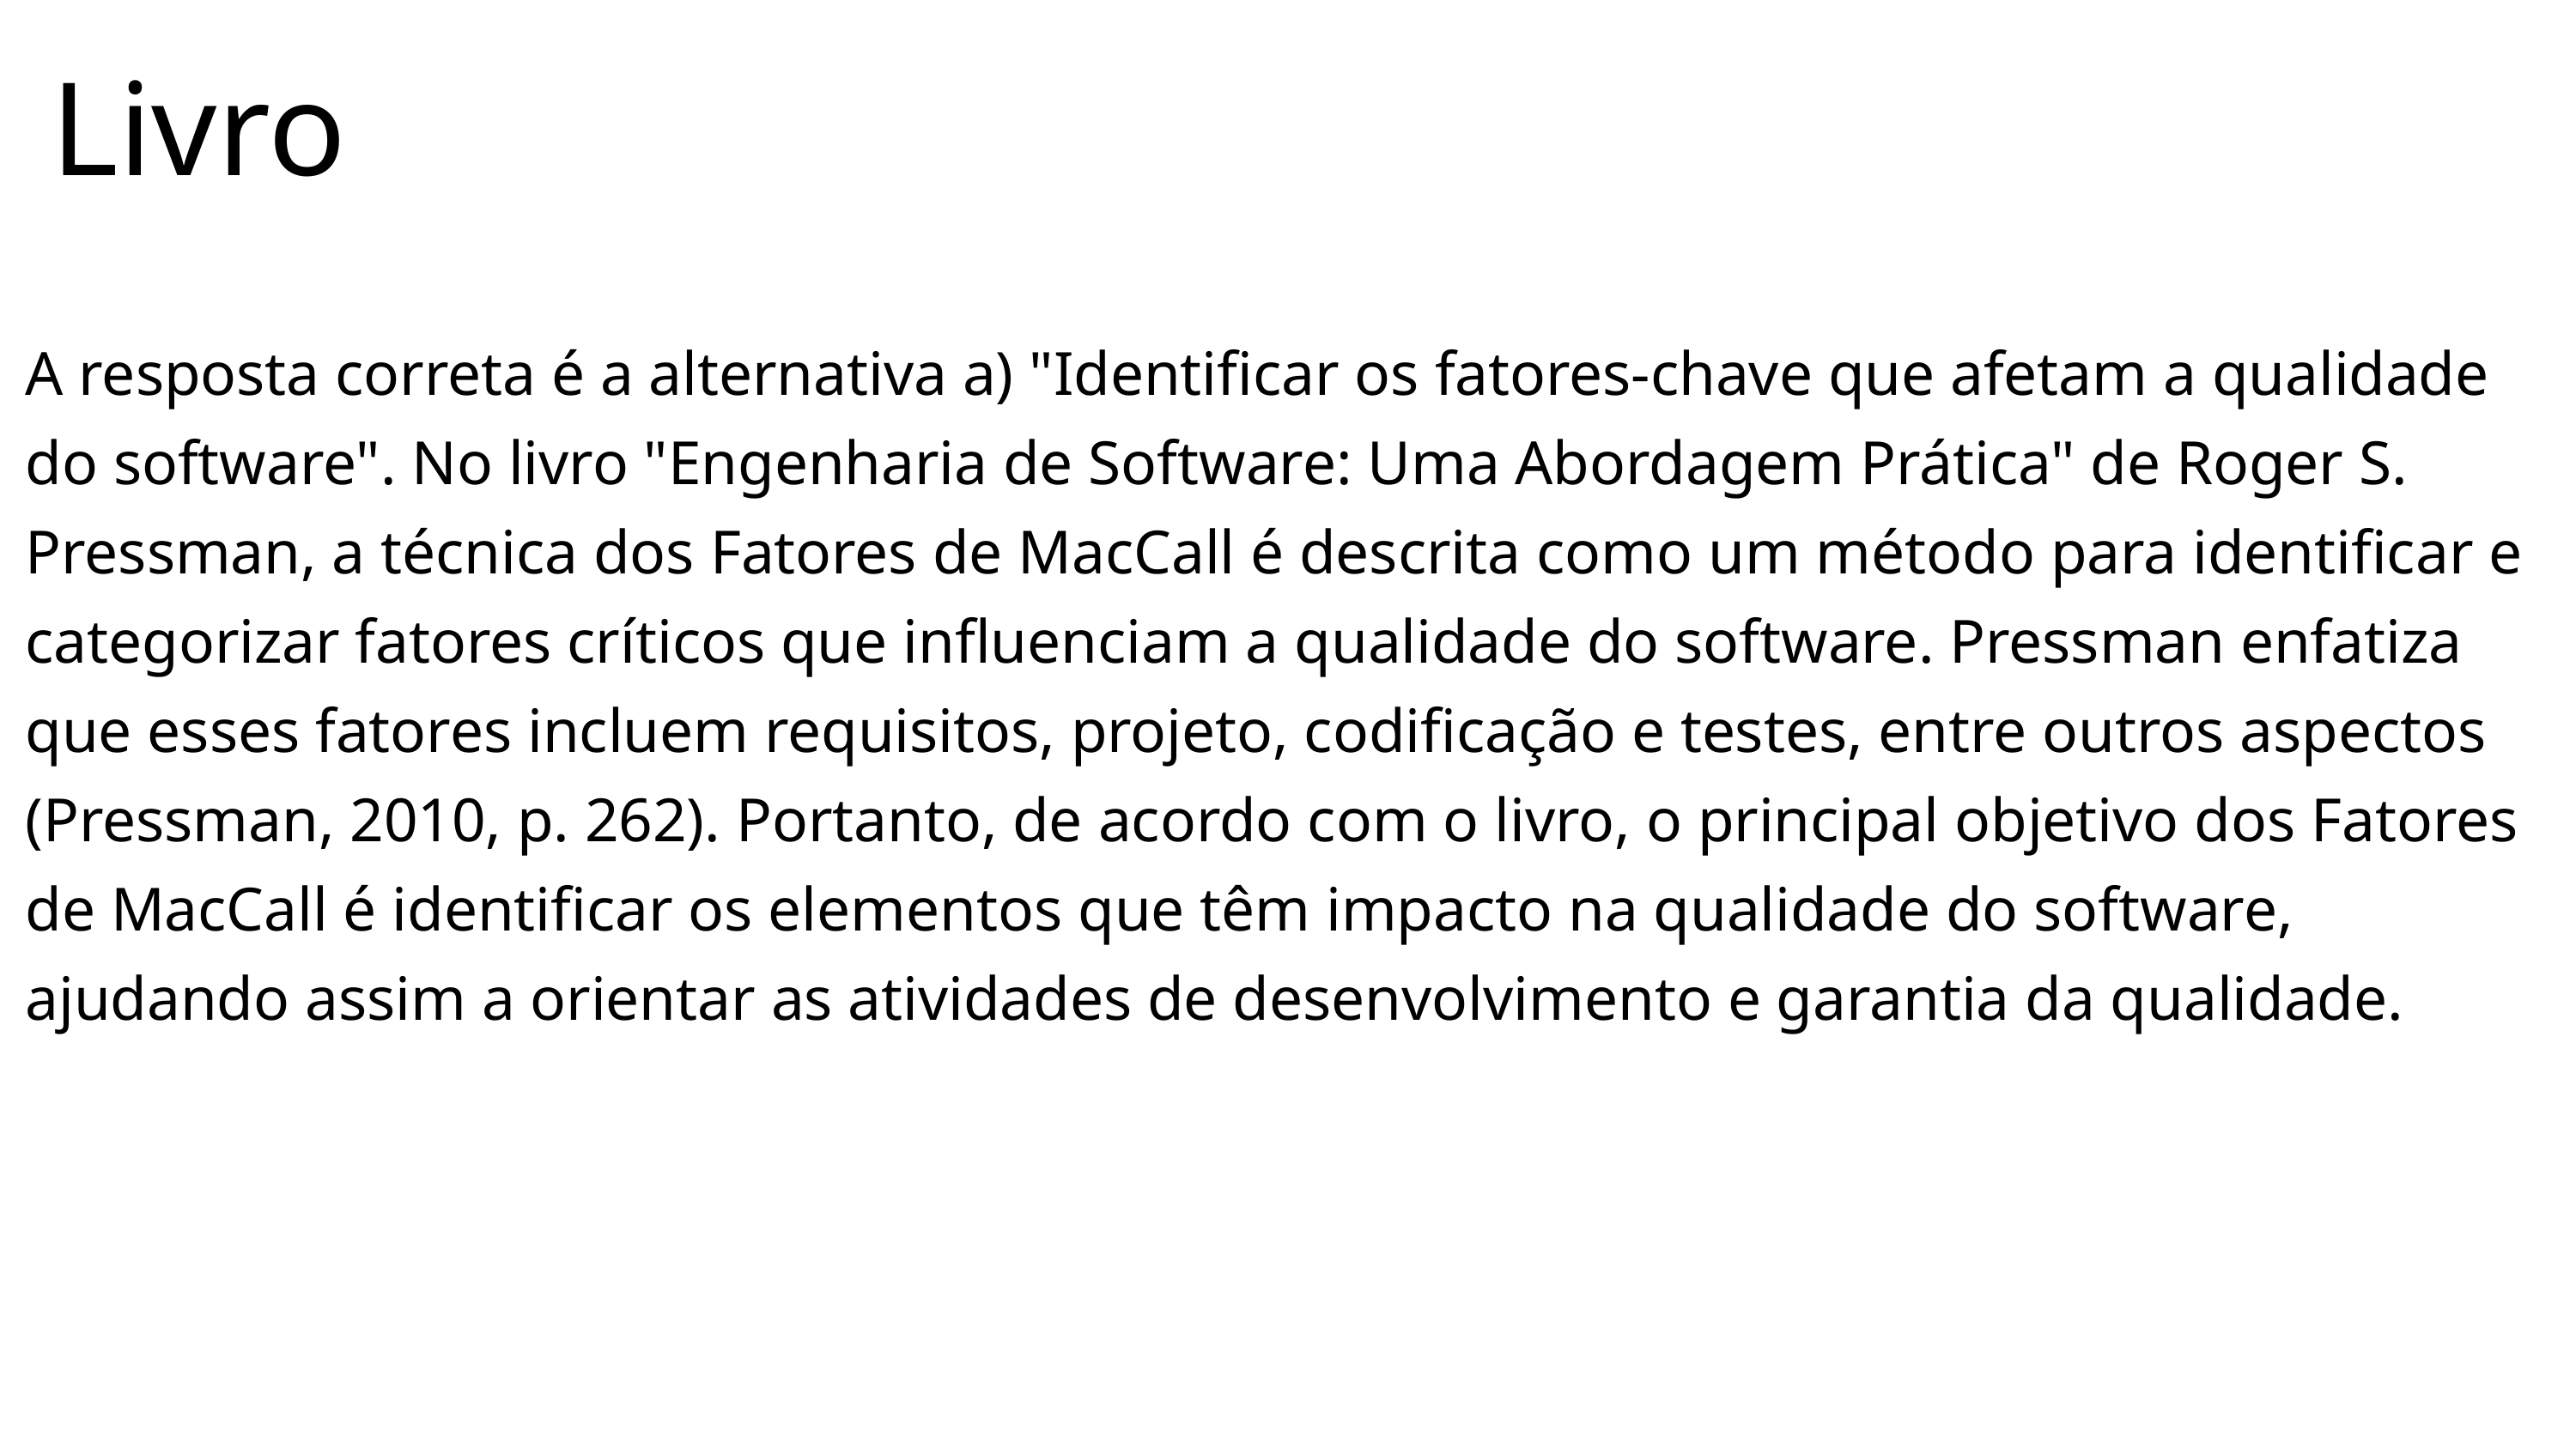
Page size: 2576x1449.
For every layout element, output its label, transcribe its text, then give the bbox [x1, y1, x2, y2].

text_box Livro [51, 46, 416, 203]
text_box A resposta correta é a alternativa a) "Identificar os fatores-chave que afetam a qualidade do software". No livro "Engenharia de Software: Uma Abordagem Prática" de Roger S. Pressman, a técnica dos Fatores de MacCall é descrita como um método para identificar e categorizar fatores críticos que influenciam a qualidade do software. Pressman enfatiza que esses fatores incluem requisitos, projeto, codificação e testes, entre outros aspectos (Pressman, 2010, p. 262). Portanto, de acordo com o livro, o principal objetivo dos Fatores de MacCall é identificar os elementos que têm impacto na qualidade do software, ajudando assim a orientar as atividades de desenvolvimento e garantia da qualidade. [25, 318, 2551, 1033]
